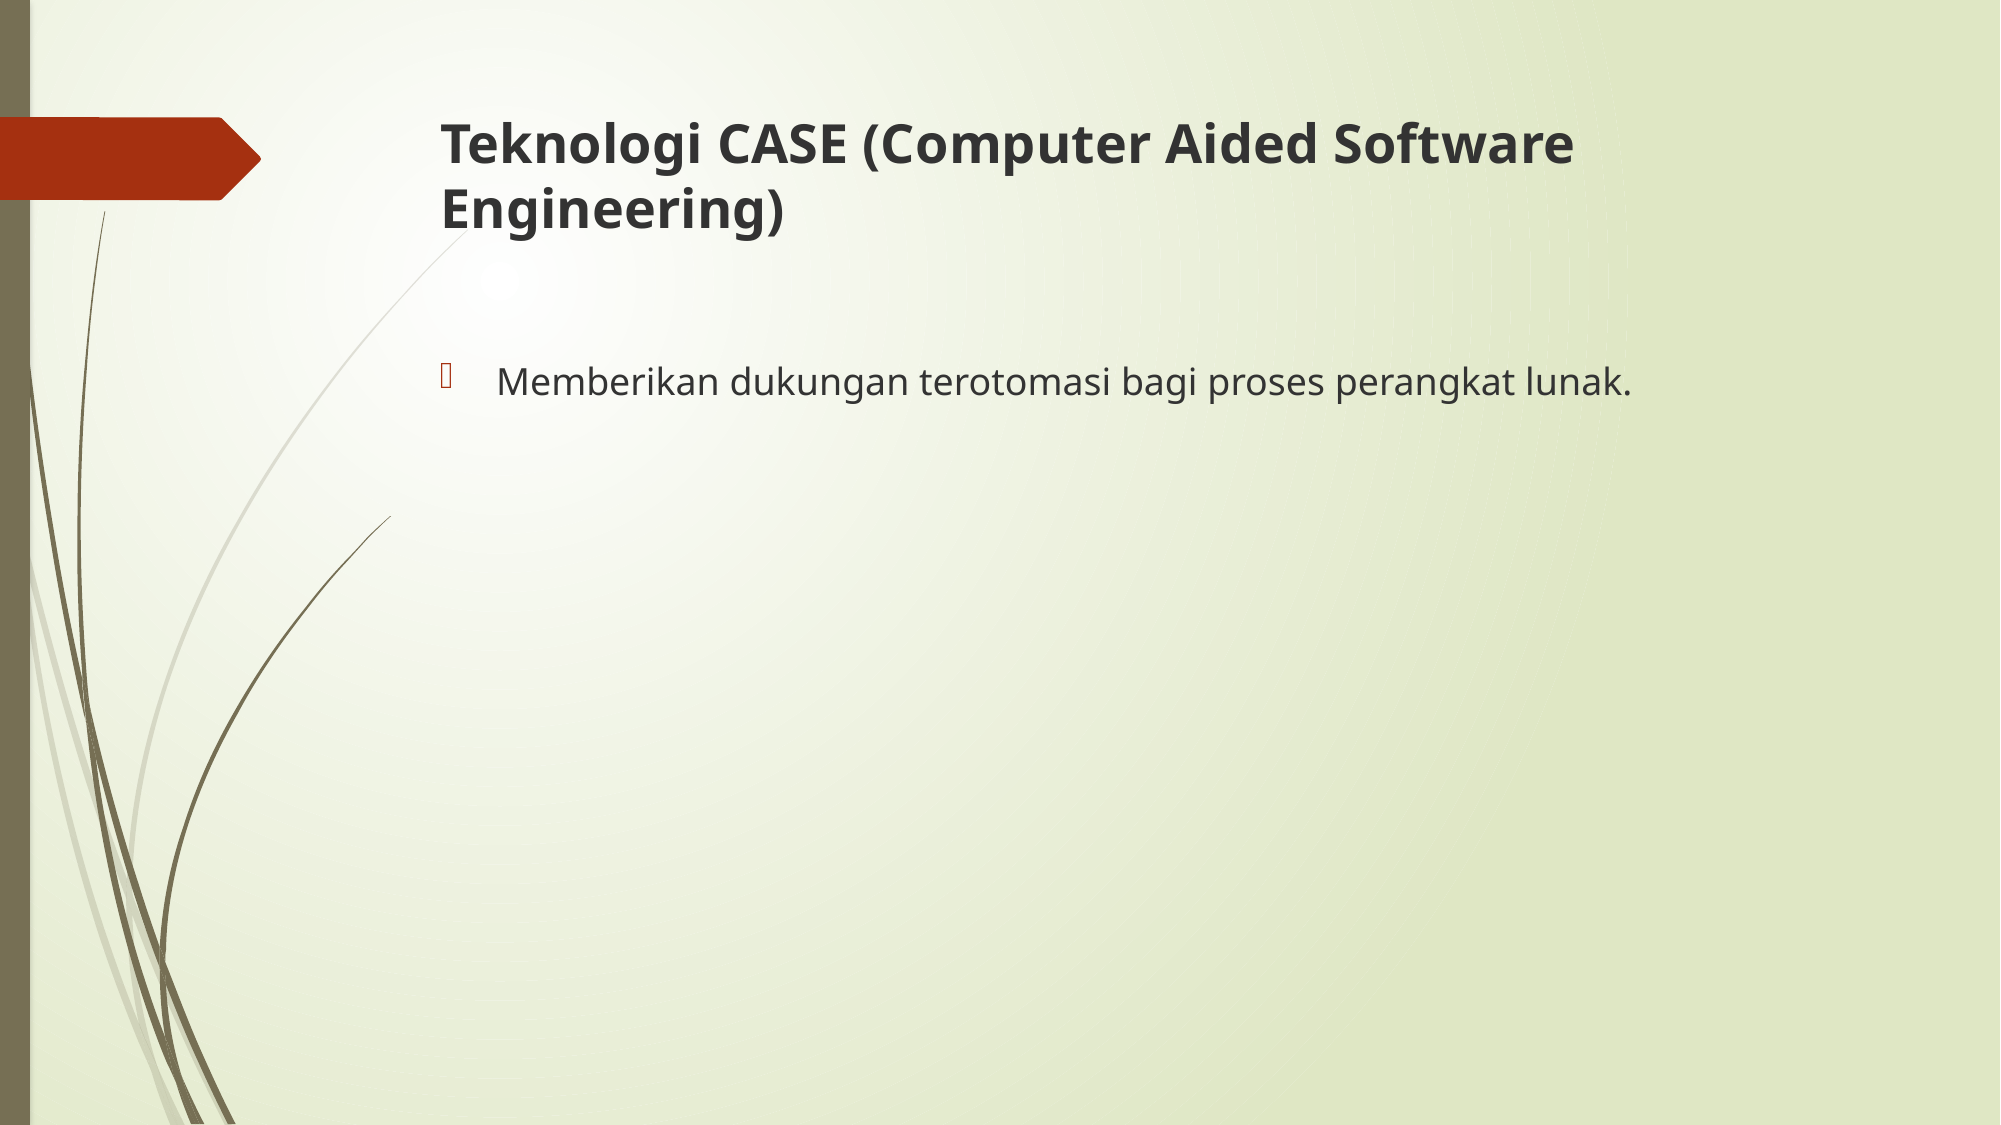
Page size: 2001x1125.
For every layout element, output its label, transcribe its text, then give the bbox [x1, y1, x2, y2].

title Teknologi CASE (Computer Aided Software Engineering) [425, 102, 1888, 313]
list Memberikan dukungan terotomasi bagi proses perangkat lunak. [424, 350, 1888, 970]
